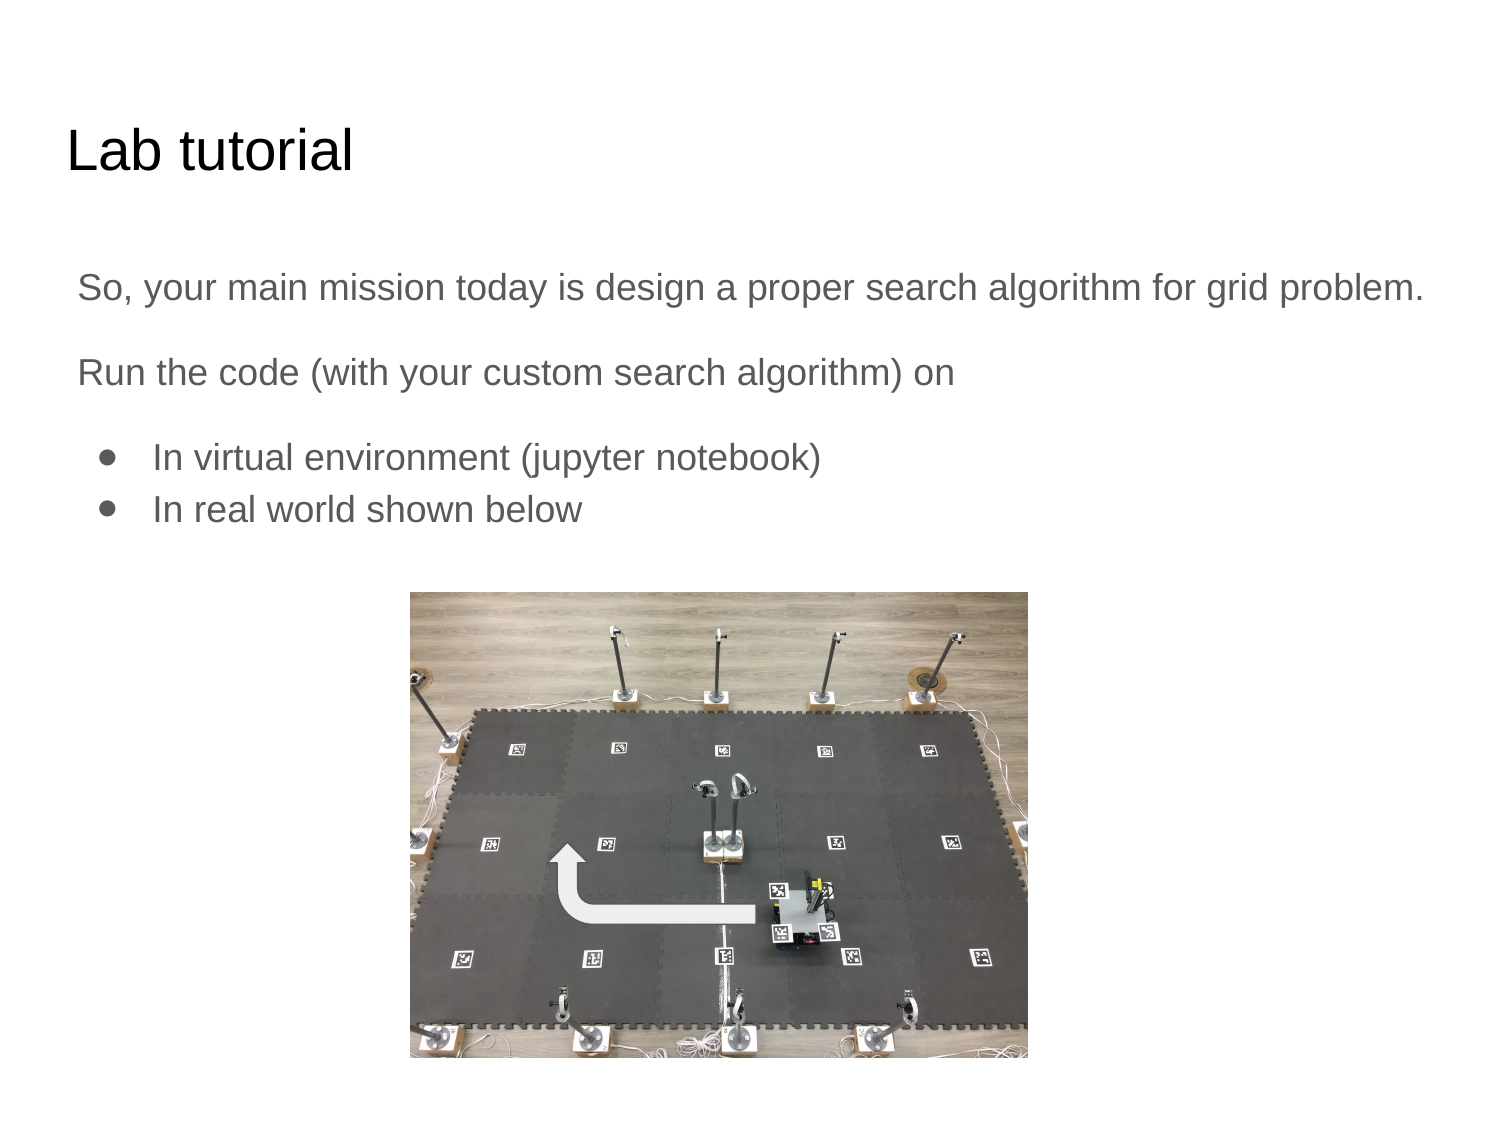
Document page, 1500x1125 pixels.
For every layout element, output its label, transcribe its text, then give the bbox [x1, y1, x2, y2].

picture [410, 592, 1028, 1058]
list So, your main mission today is design a proper search algorithm for grid problem. Run the code (with your custom search algorithm) on In virtual environment (jupyter notebook) In real world shown below [62, 240, 1460, 989]
title Lab tutorial [51, 97, 1449, 223]
